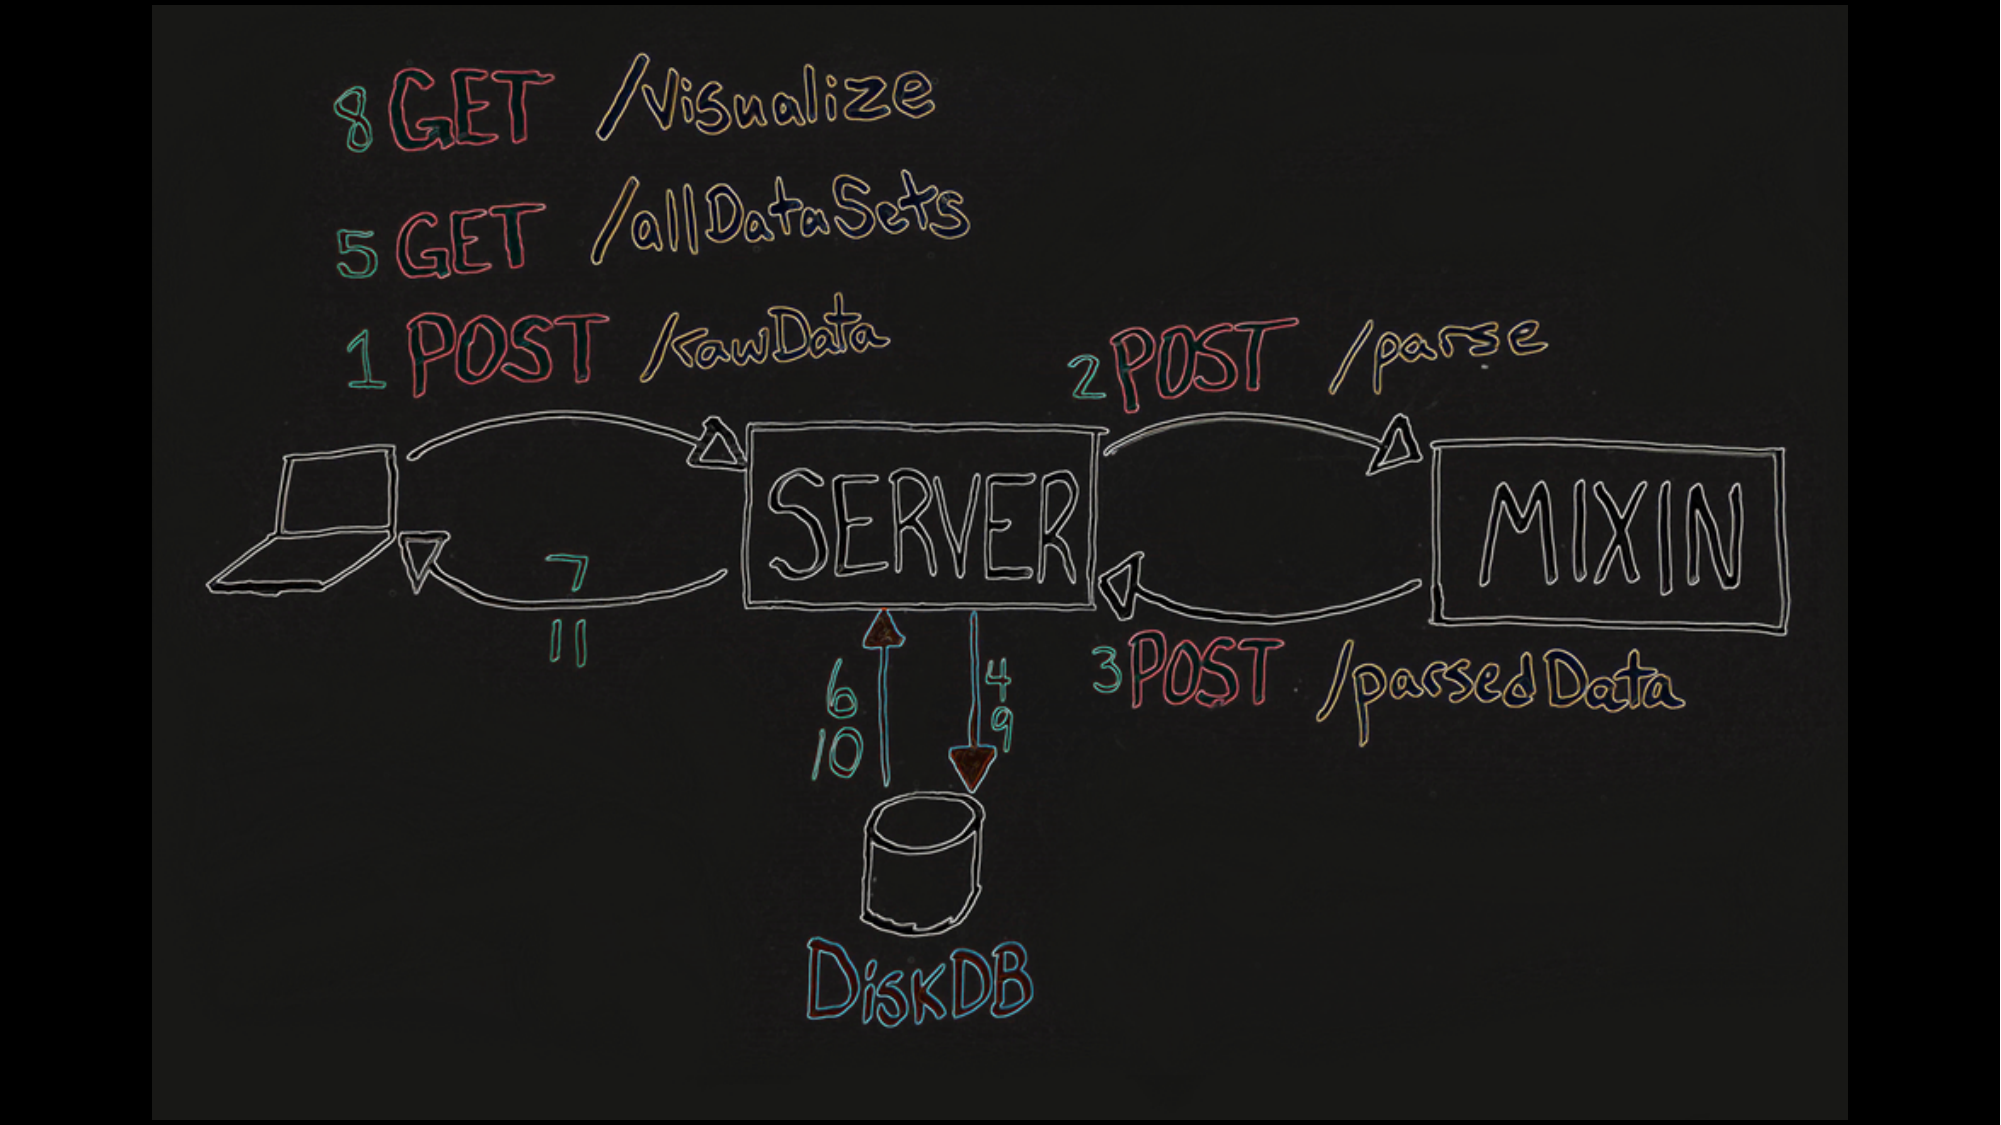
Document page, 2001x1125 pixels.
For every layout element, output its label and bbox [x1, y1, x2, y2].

list [152, 5, 1848, 1120]
